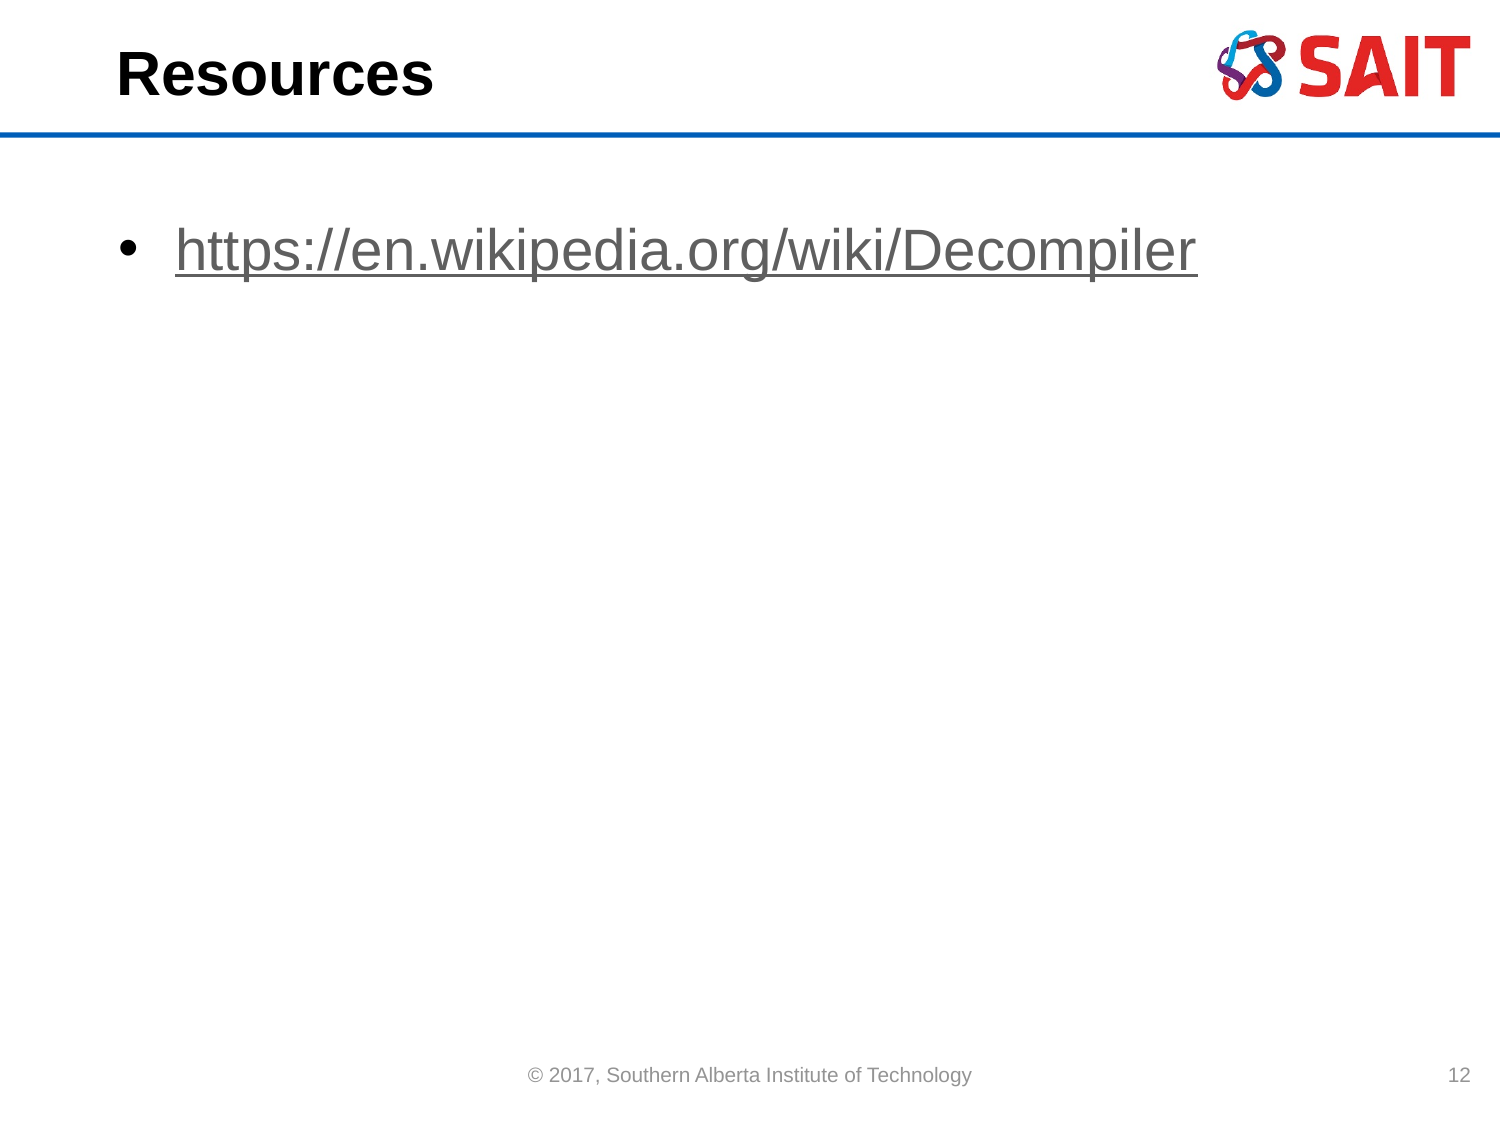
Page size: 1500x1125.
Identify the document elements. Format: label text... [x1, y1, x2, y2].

picture [1187, 0, 1500, 130]
title Resources [101, 25, 1200, 129]
list https://en.wikipedia.org/wiki/Decompiler [104, 204, 1391, 1020]
